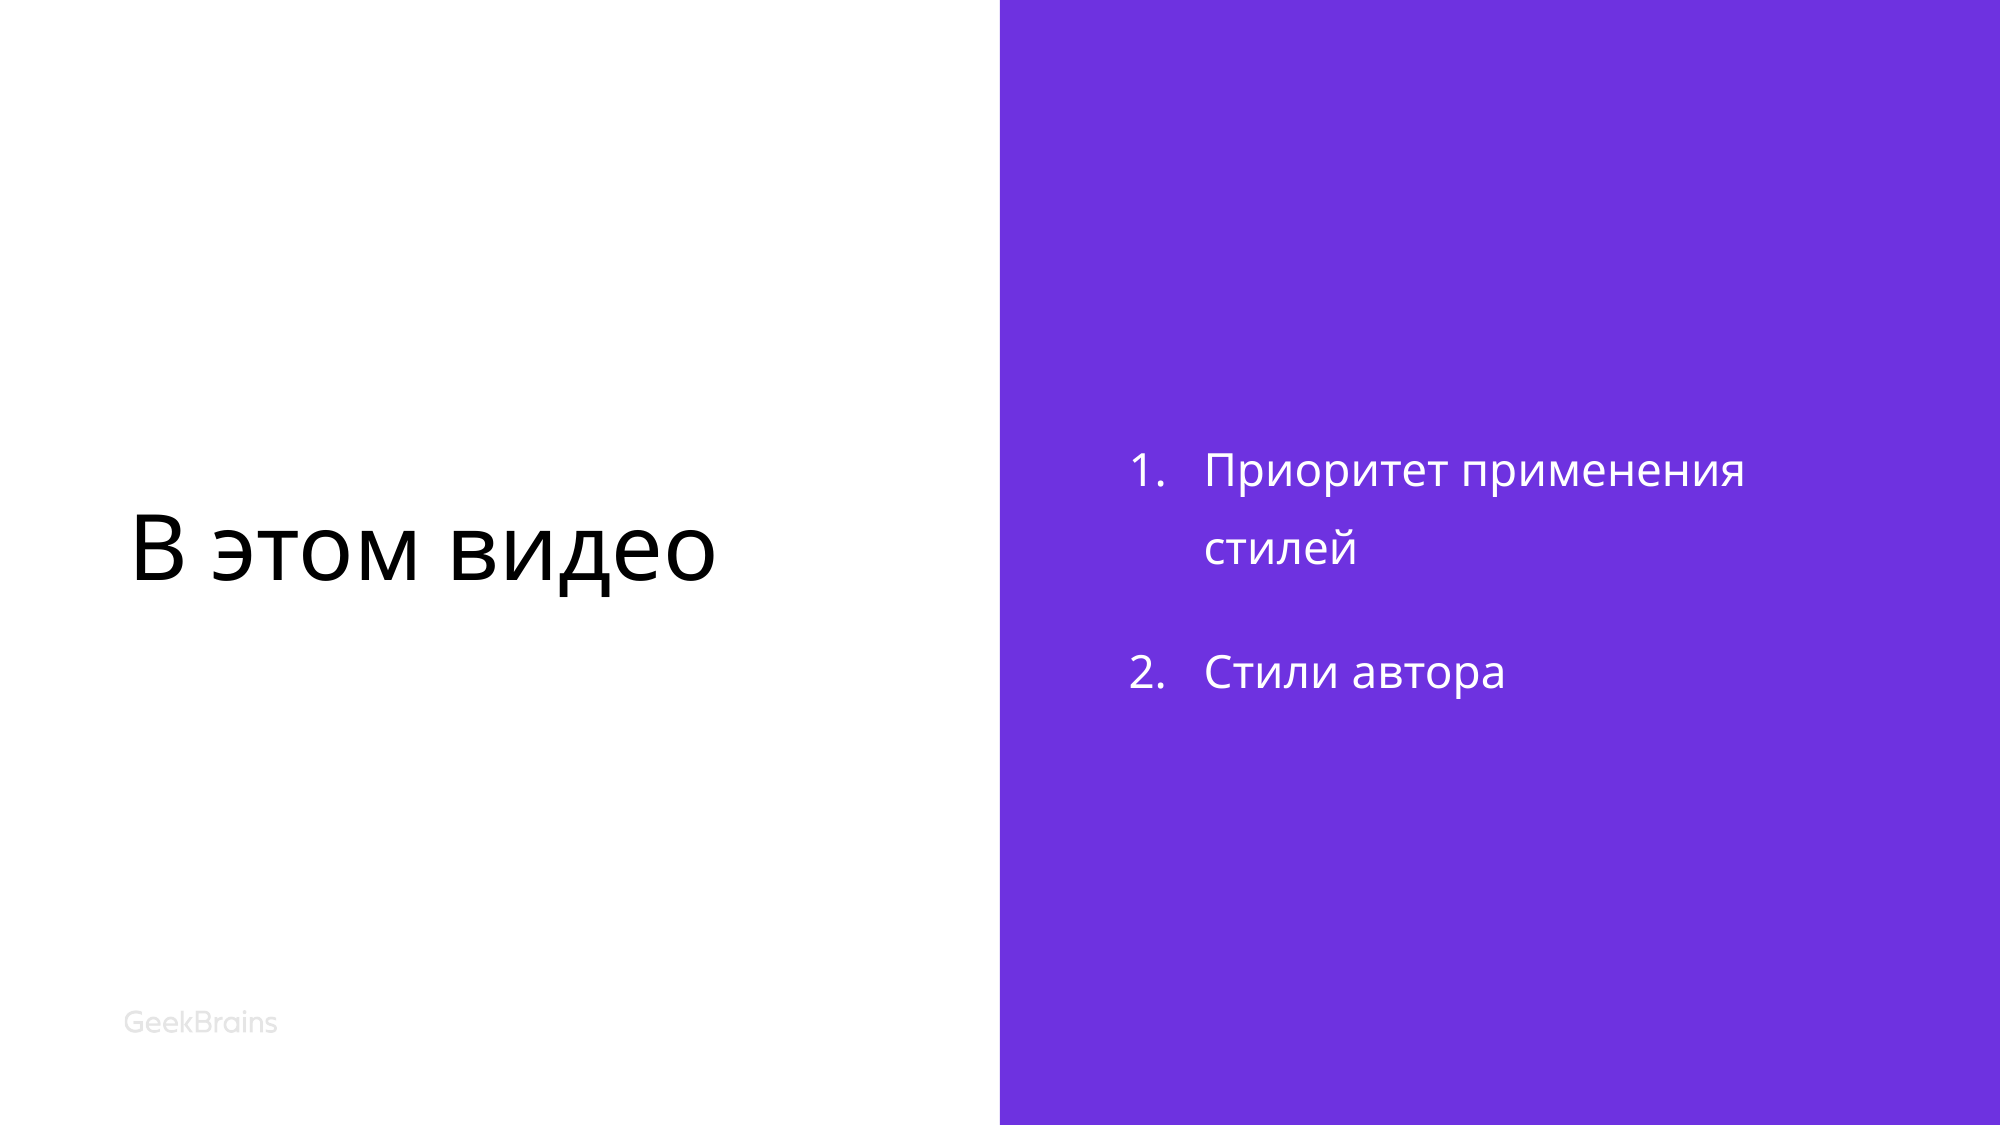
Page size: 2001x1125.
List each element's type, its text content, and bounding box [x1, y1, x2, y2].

title В этом видео [113, 113, 882, 1002]
picture [124, 1010, 277, 1033]
list Приоритет применения стилей Стили автора [1113, 113, 1882, 1002]
